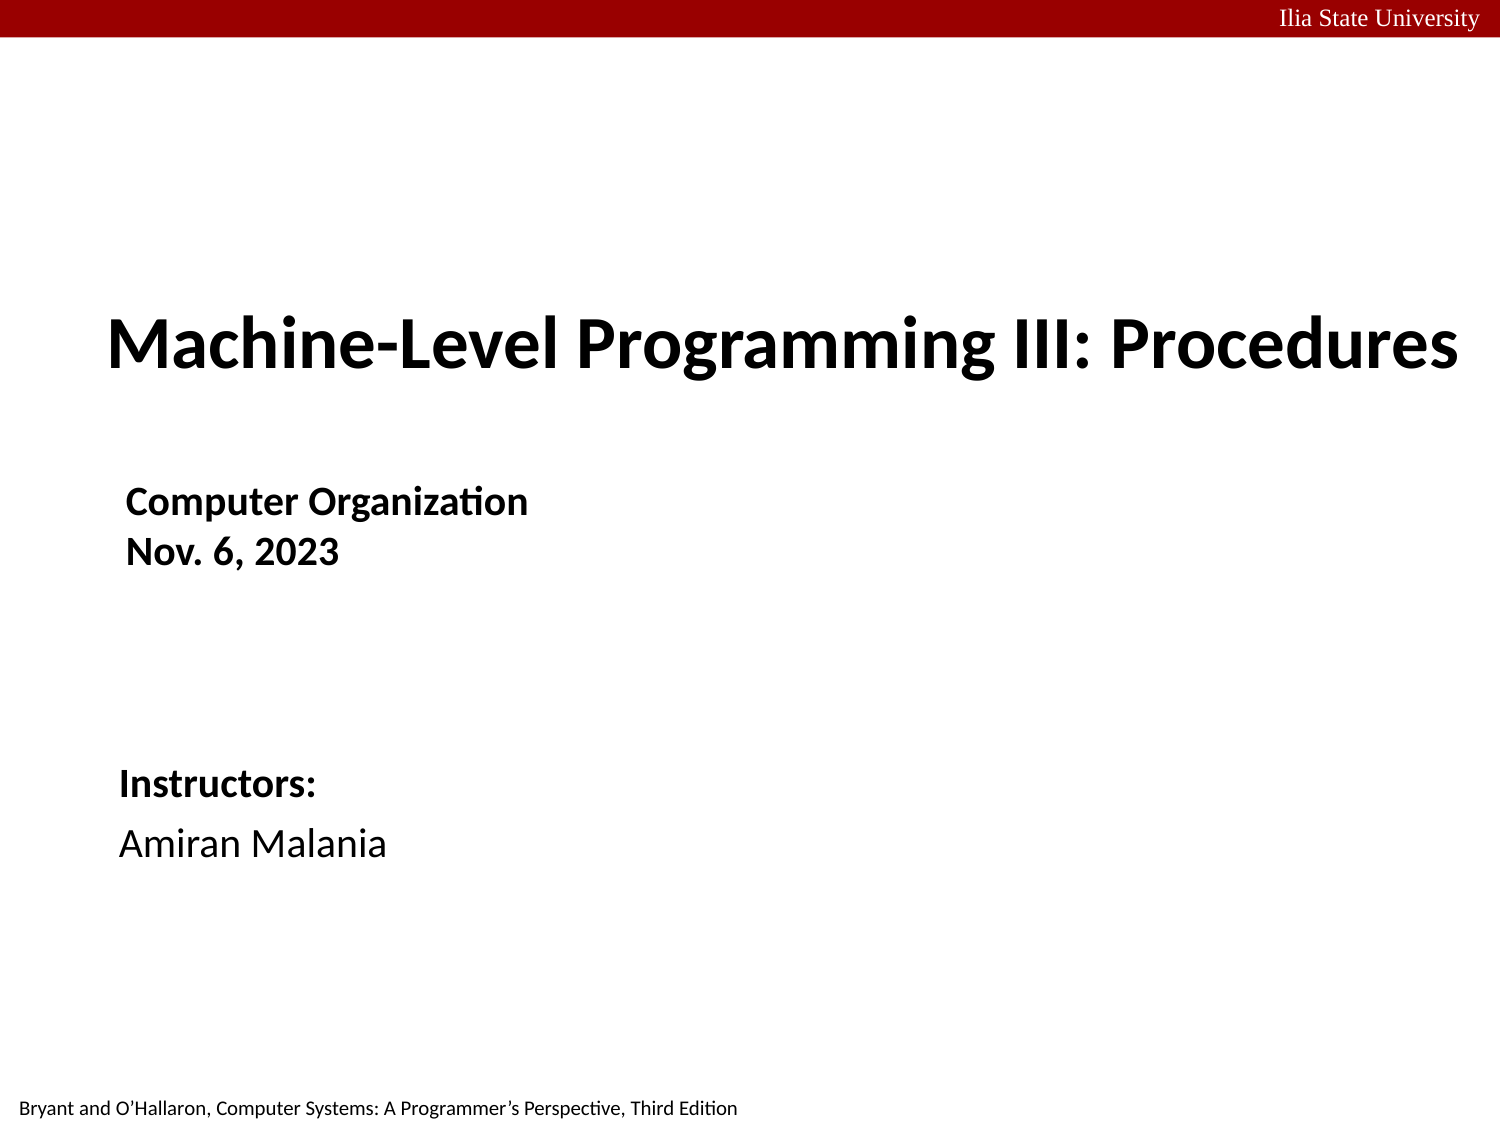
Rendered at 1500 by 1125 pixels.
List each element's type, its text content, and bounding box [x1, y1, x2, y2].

text_box [0, 0, 1500, 38]
title Machine-Level Programming III: Procedures Computer Organization Nov. 6, 2023 [99, 287, 1471, 713]
text_box Instructors: Amiran Malania [112, 749, 822, 873]
text_box Ilia State University [1272, 0, 1500, 37]
